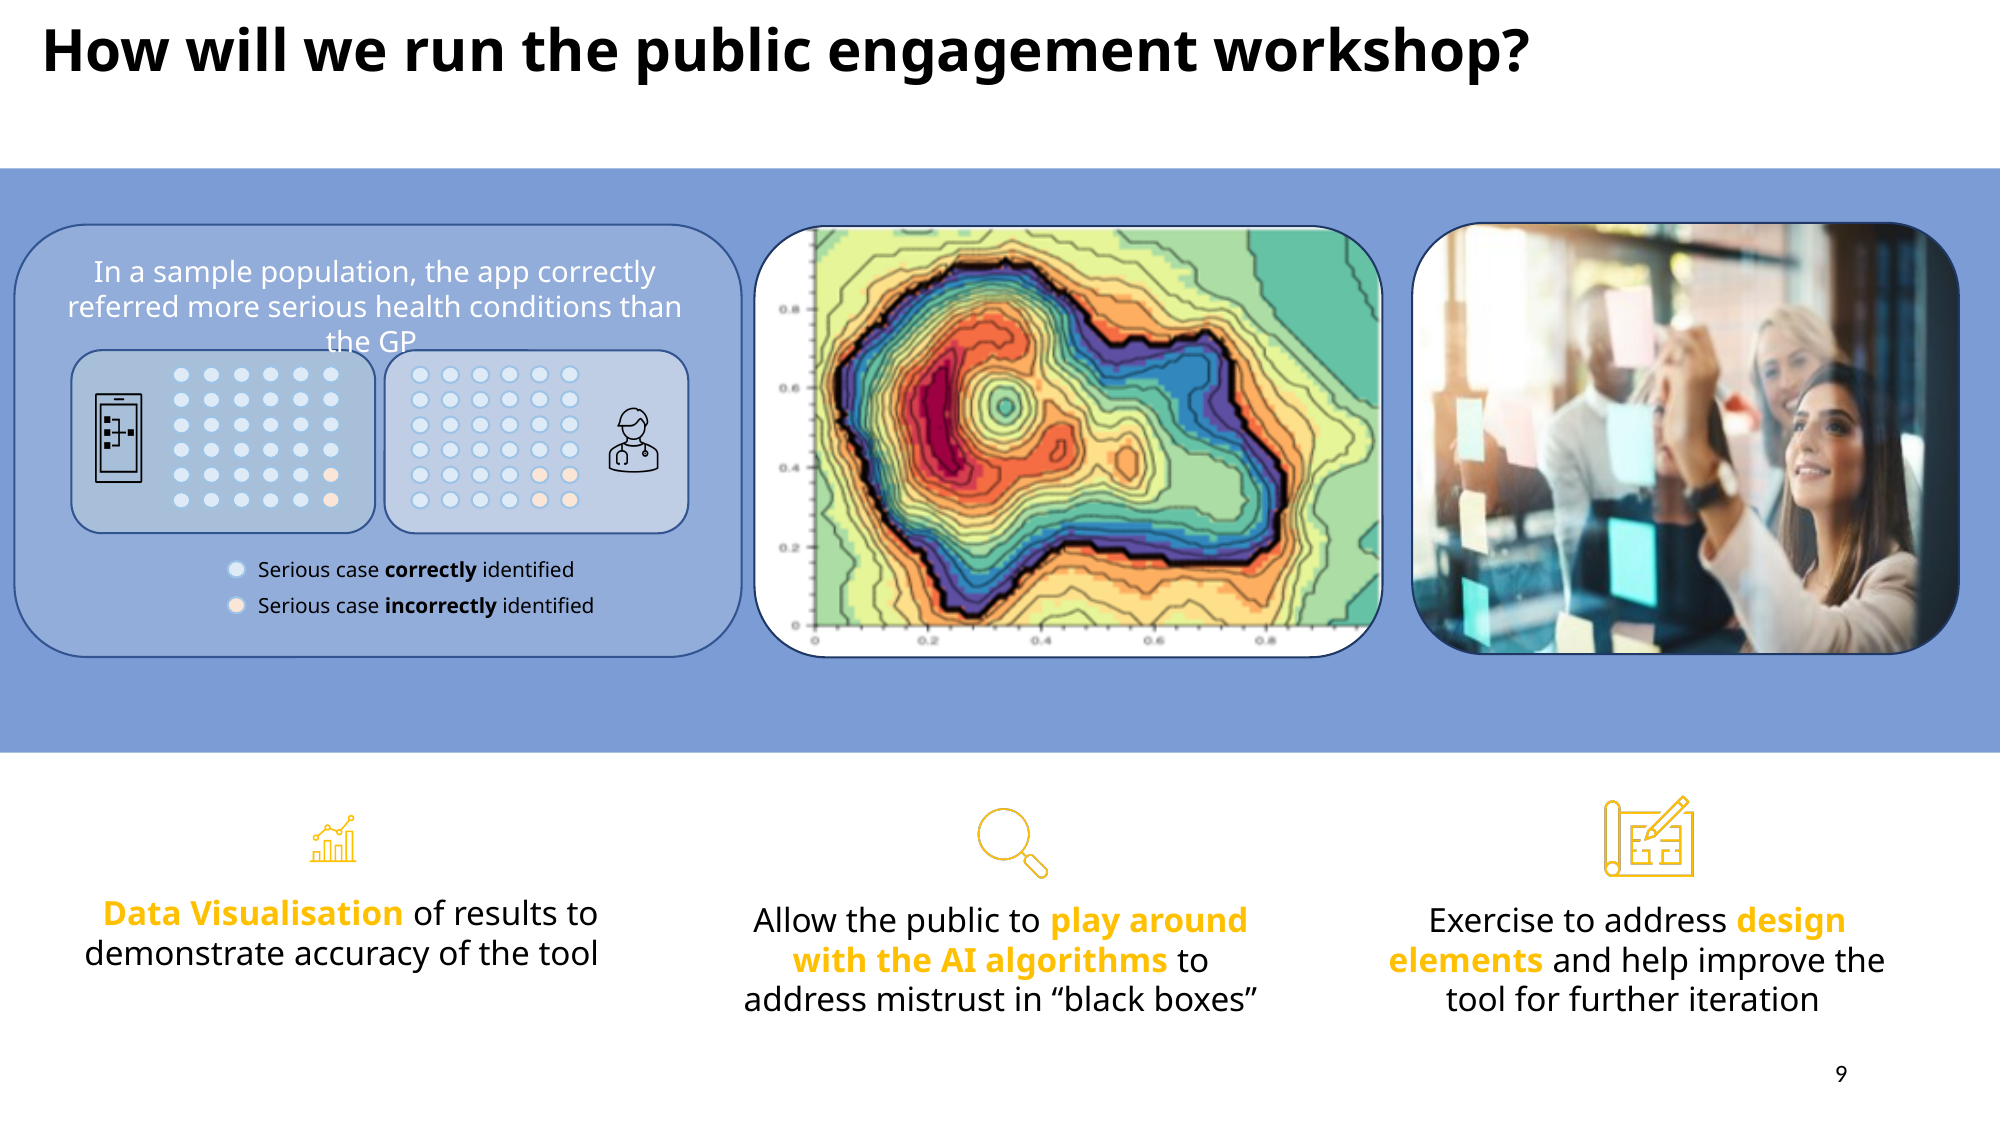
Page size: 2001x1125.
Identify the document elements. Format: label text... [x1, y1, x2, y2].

slide_number 9 [1412, 1042, 1863, 1103]
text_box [14, 224, 742, 657]
text_box Allow the public to play around with the AI algorithms to address mistrust in “black boxes” [732, 898, 1270, 1059]
text_box [0, 167, 2000, 754]
text_box Exercise to address design elements and help improve the tool for further iteration [1368, 898, 1907, 1019]
text_box Data Visualisation of results to demonstrate accuracy of the tool [82, 892, 620, 973]
title How will we run the public engagement workshop? [41, 21, 1767, 209]
text_box [1411, 221, 1960, 656]
picture [970, 800, 1056, 886]
picture [1594, 783, 1704, 893]
text_box [753, 225, 1384, 659]
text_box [309, 814, 357, 863]
